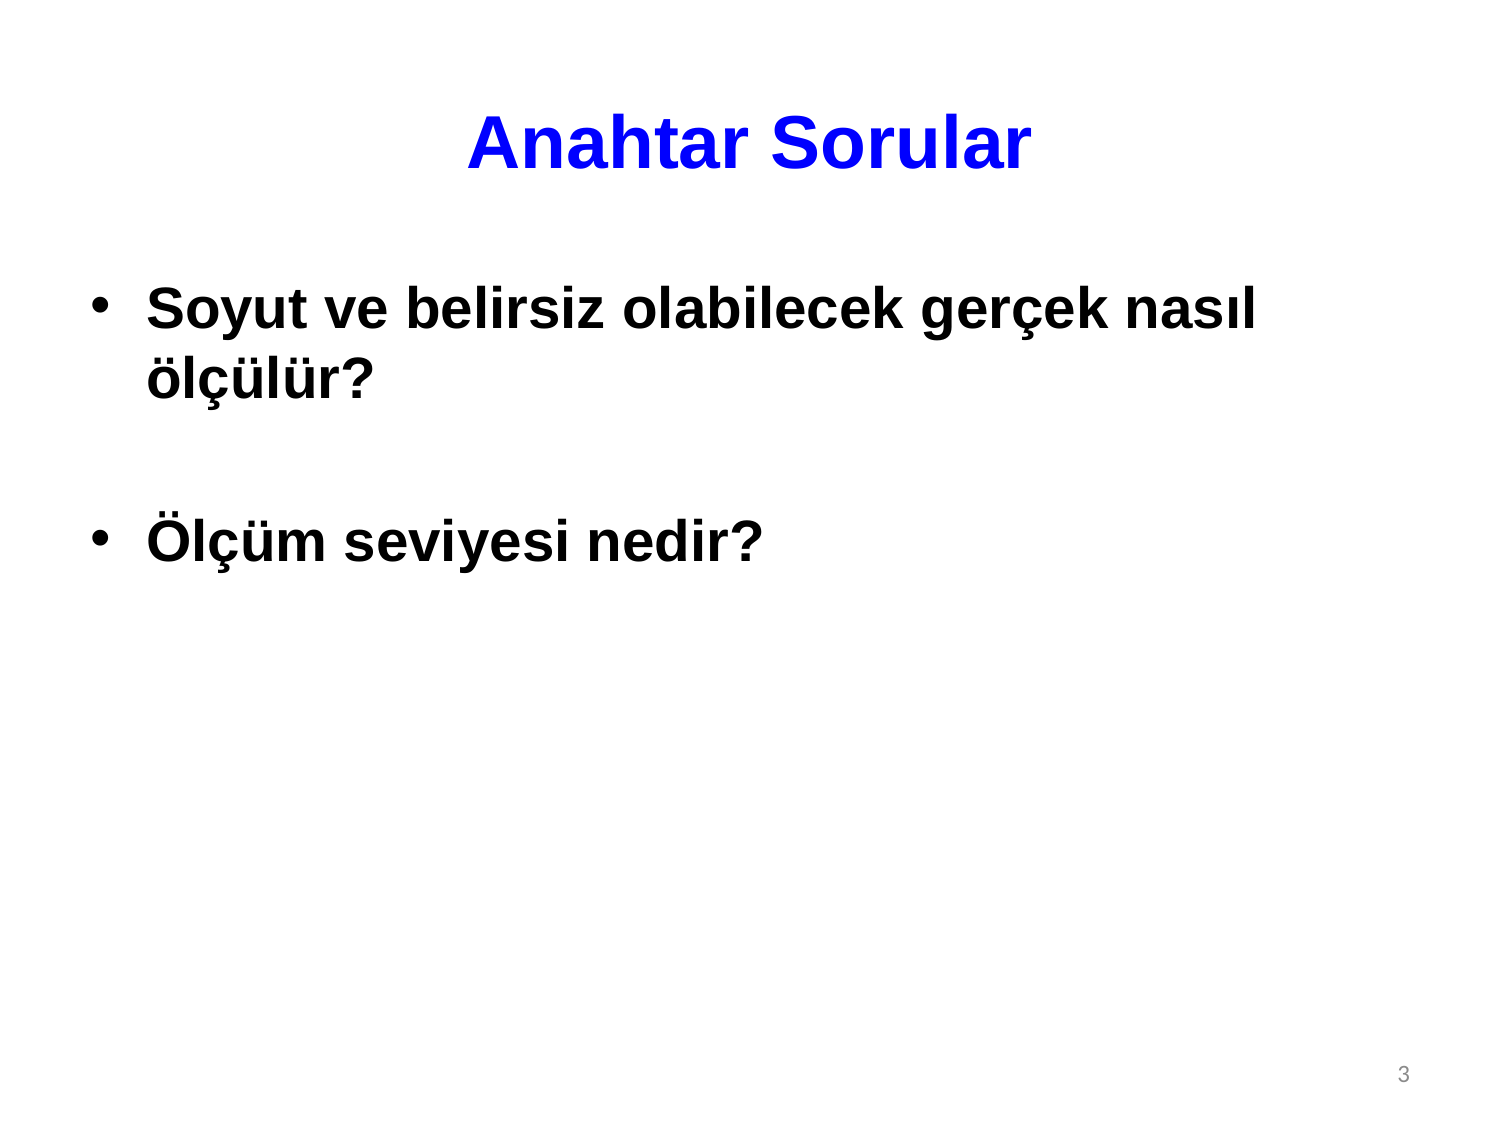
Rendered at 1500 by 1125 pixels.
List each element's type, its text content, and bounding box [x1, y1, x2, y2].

list Soyut ve belirsiz olabilecek gerçek nasıl ölçülür? Ölçüm seviyesi nedir? [75, 262, 1425, 1005]
slide_number 3 [1074, 1042, 1425, 1103]
title Anahtar Sorular [75, 45, 1425, 233]
